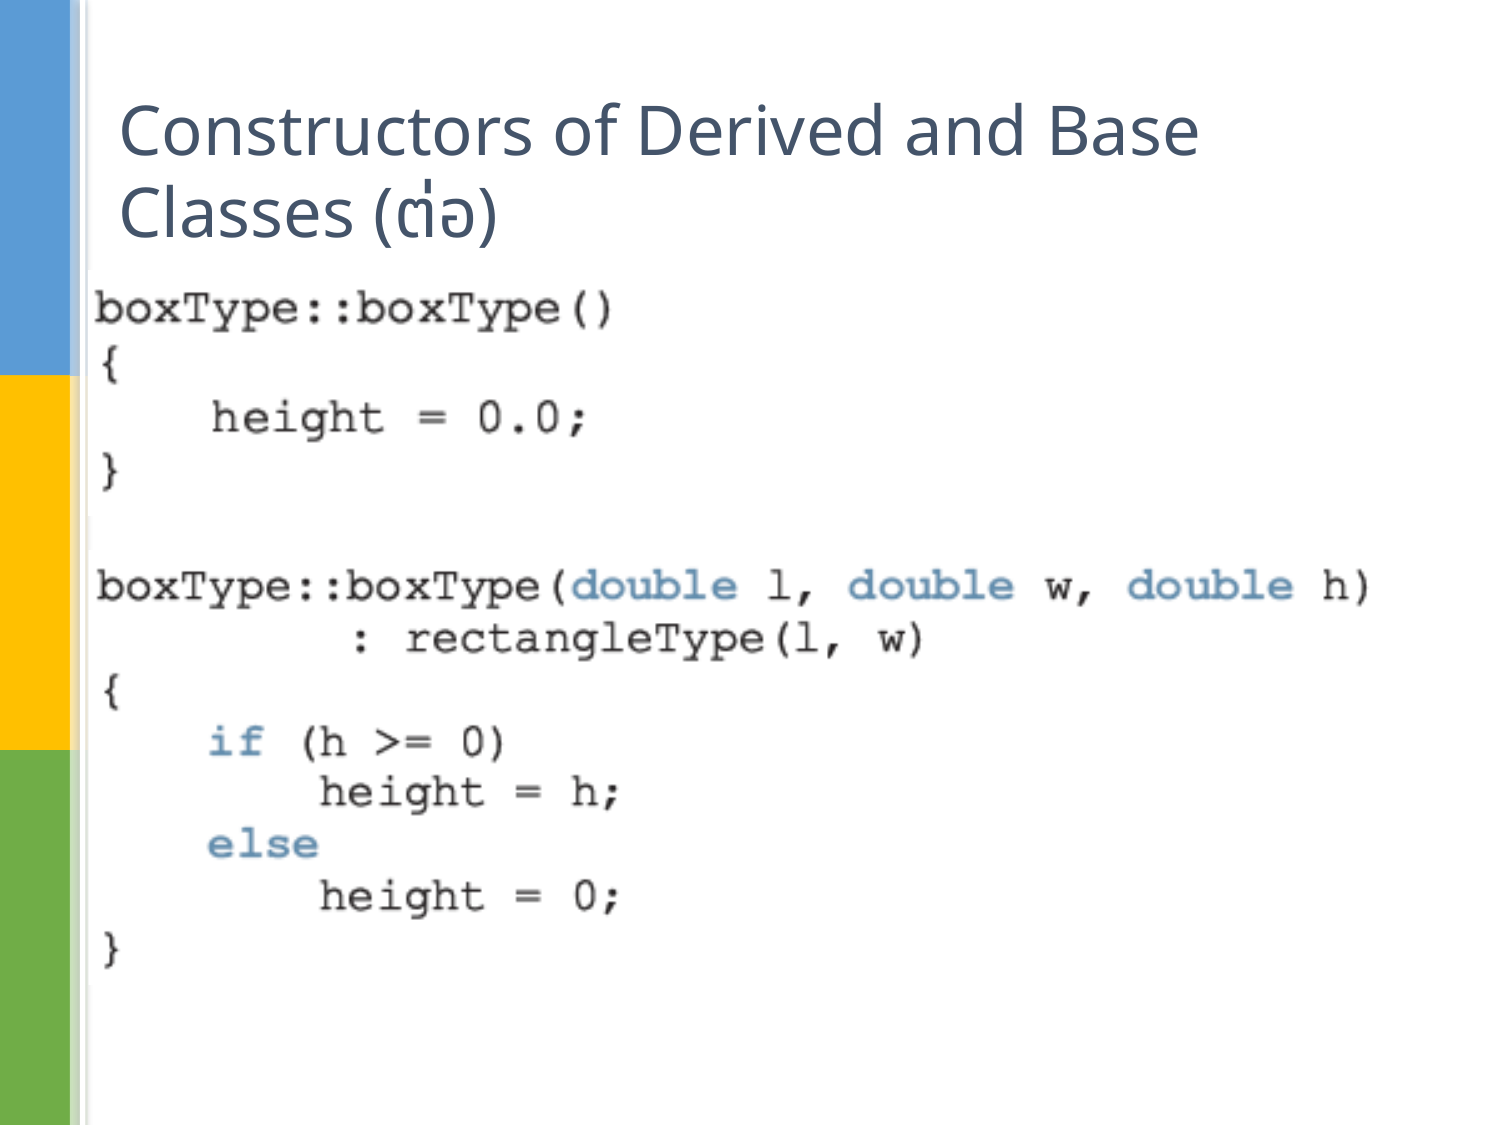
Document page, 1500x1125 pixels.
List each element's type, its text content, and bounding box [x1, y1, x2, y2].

picture [87, 550, 1385, 985]
picture [87, 270, 634, 516]
title Constructors of Derived and Base Classes (ต่อ) [103, 59, 1397, 278]
